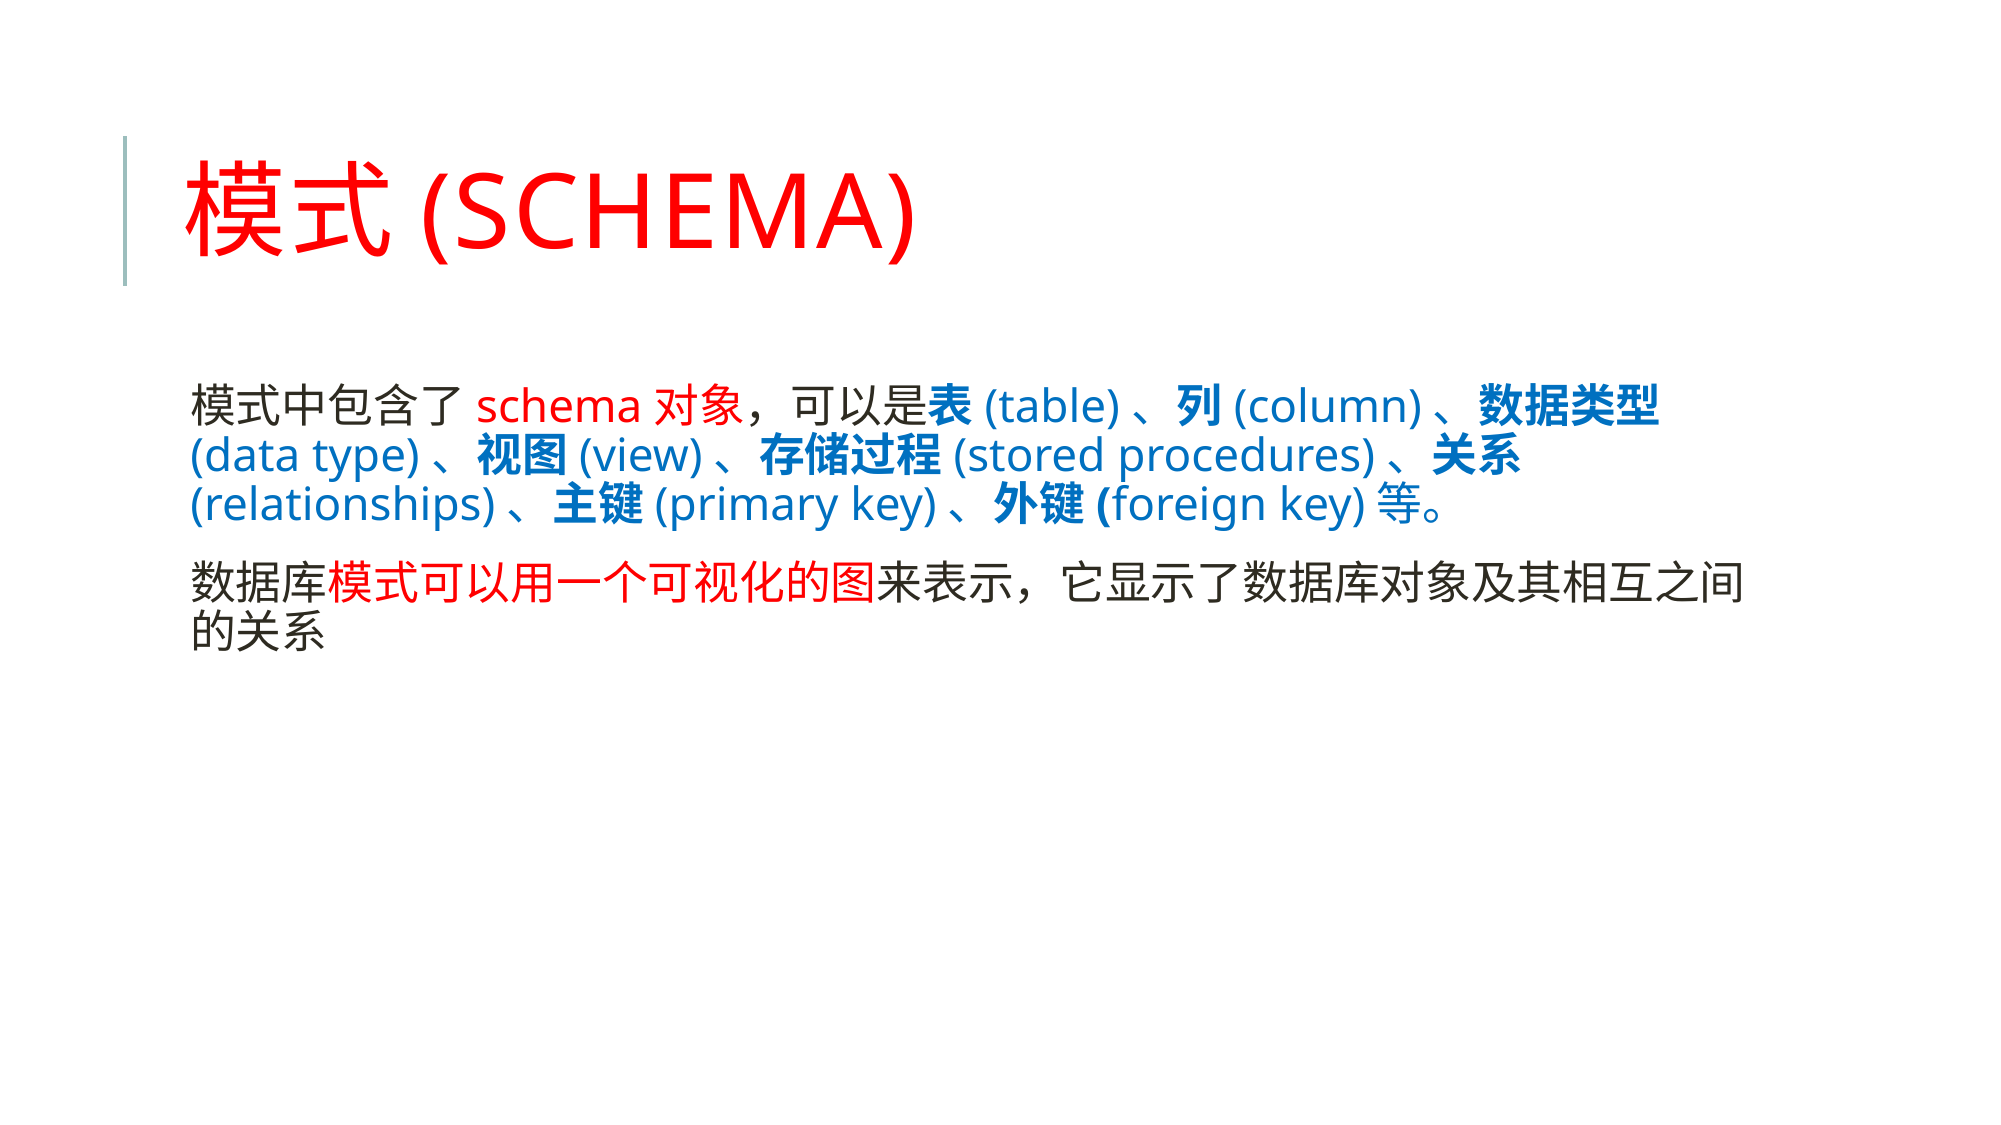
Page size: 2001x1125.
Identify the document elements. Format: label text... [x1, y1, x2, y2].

title 模式(SCHEMA) [168, 96, 1763, 342]
list 模式中包含了schema对象，可以是表(table)、列(column)、数据类型(data type)、视图(view)、存储过程(stored procedures)、关系(relationships)、主键(primary key)、外键(foreign key)等。 数据库模式可以用一个可视化的图来表示，它显示了数据库对象及其相互之间的关系 [168, 375, 1763, 1035]
